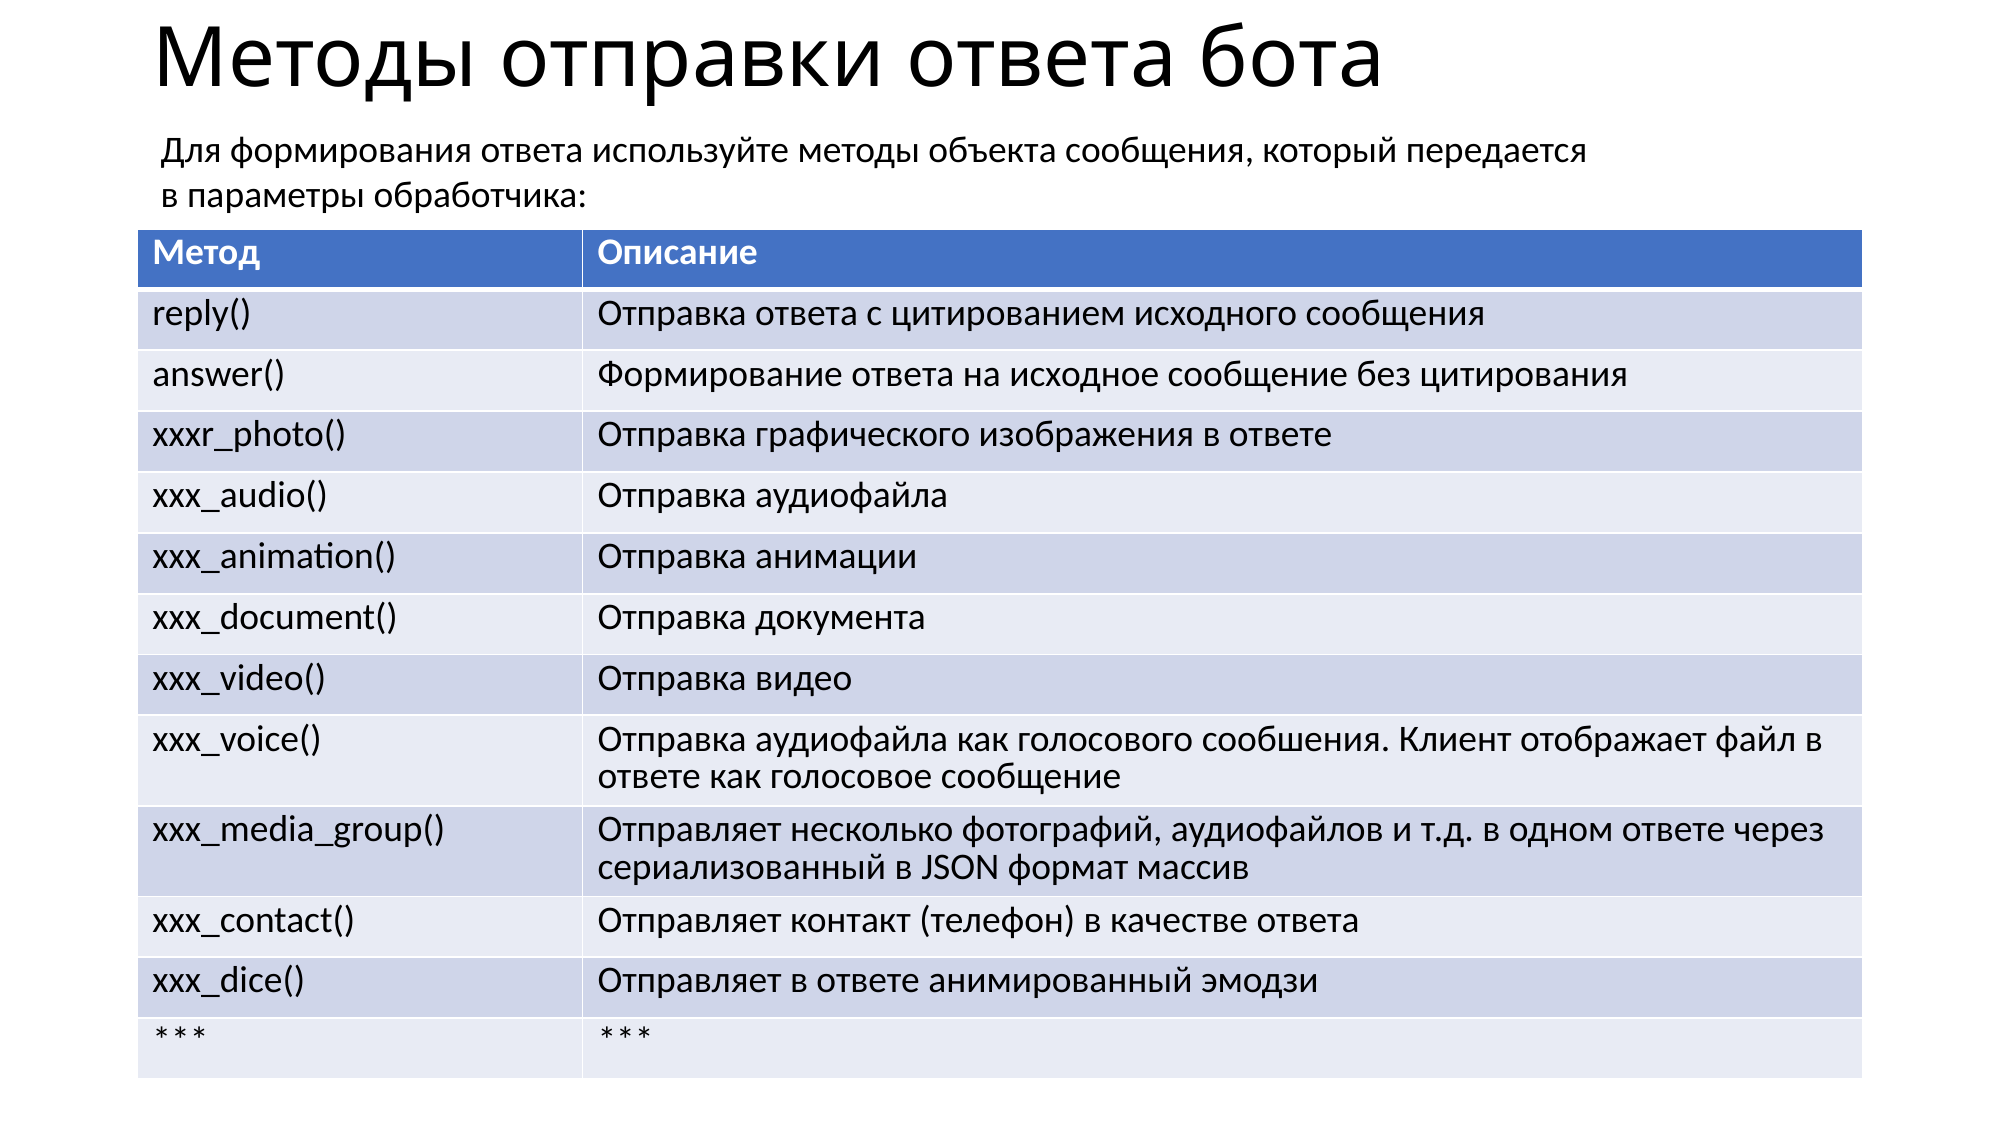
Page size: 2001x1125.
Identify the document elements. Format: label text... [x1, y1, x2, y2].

table_cell xxx_voice() [138, 716, 582, 805]
table_cell xxx_contact() [138, 897, 582, 956]
table_header Описание [583, 230, 1862, 287]
table_cell Отправляет несколько фотографий, аудиофайлов и т.д. в одном ответе через сериализованный в JSON формат массив [583, 807, 1862, 896]
table_cell Отправка ответа с цитированием исходного сообщения [583, 292, 1862, 349]
table_cell Отправка видео [583, 655, 1862, 714]
table_cell Отправка документа [583, 595, 1862, 654]
table_cell Отправка аудиофайла [583, 473, 1862, 532]
table_cell xxx_dice() [138, 958, 582, 1017]
table_cell xxx_media_group() [138, 807, 582, 896]
table_cell Отправка аудиофайла как голосового сообшения. Клиент отображает файл в ответе как голосовое сообщение [583, 716, 1862, 805]
table_cell Отправка графического изображения в ответе [583, 412, 1862, 471]
table_cell Отправляет контакт (телефон) в качестве ответа [583, 897, 1862, 956]
table_cell reply() [138, 292, 582, 349]
table_cell xxxr_photo() [138, 412, 582, 471]
table_cell xxx_document() [138, 595, 582, 654]
text_box Для формирования ответа используйте методы объекта сообщения, который передается в параметры обработчика: [145, 117, 1604, 223]
table_cell *** [583, 1019, 1862, 1078]
table_cell Отправляет в ответе анимированный эмодзи [583, 958, 1862, 1017]
table_cell xxx_audio() [138, 473, 582, 532]
table_cell xxx_video() [138, 655, 582, 714]
table_cell Формирование ответа на исходное сообщение без цитирования [583, 351, 1862, 410]
table_header Метод [138, 230, 582, 287]
table_cell Отправка анимации [583, 534, 1862, 593]
table_cell xxx_animation() [138, 534, 582, 593]
title Методы отправки ответа бота [137, 6, 1863, 113]
table_cell answer() [138, 351, 582, 410]
table_cell *** [138, 1019, 582, 1078]
